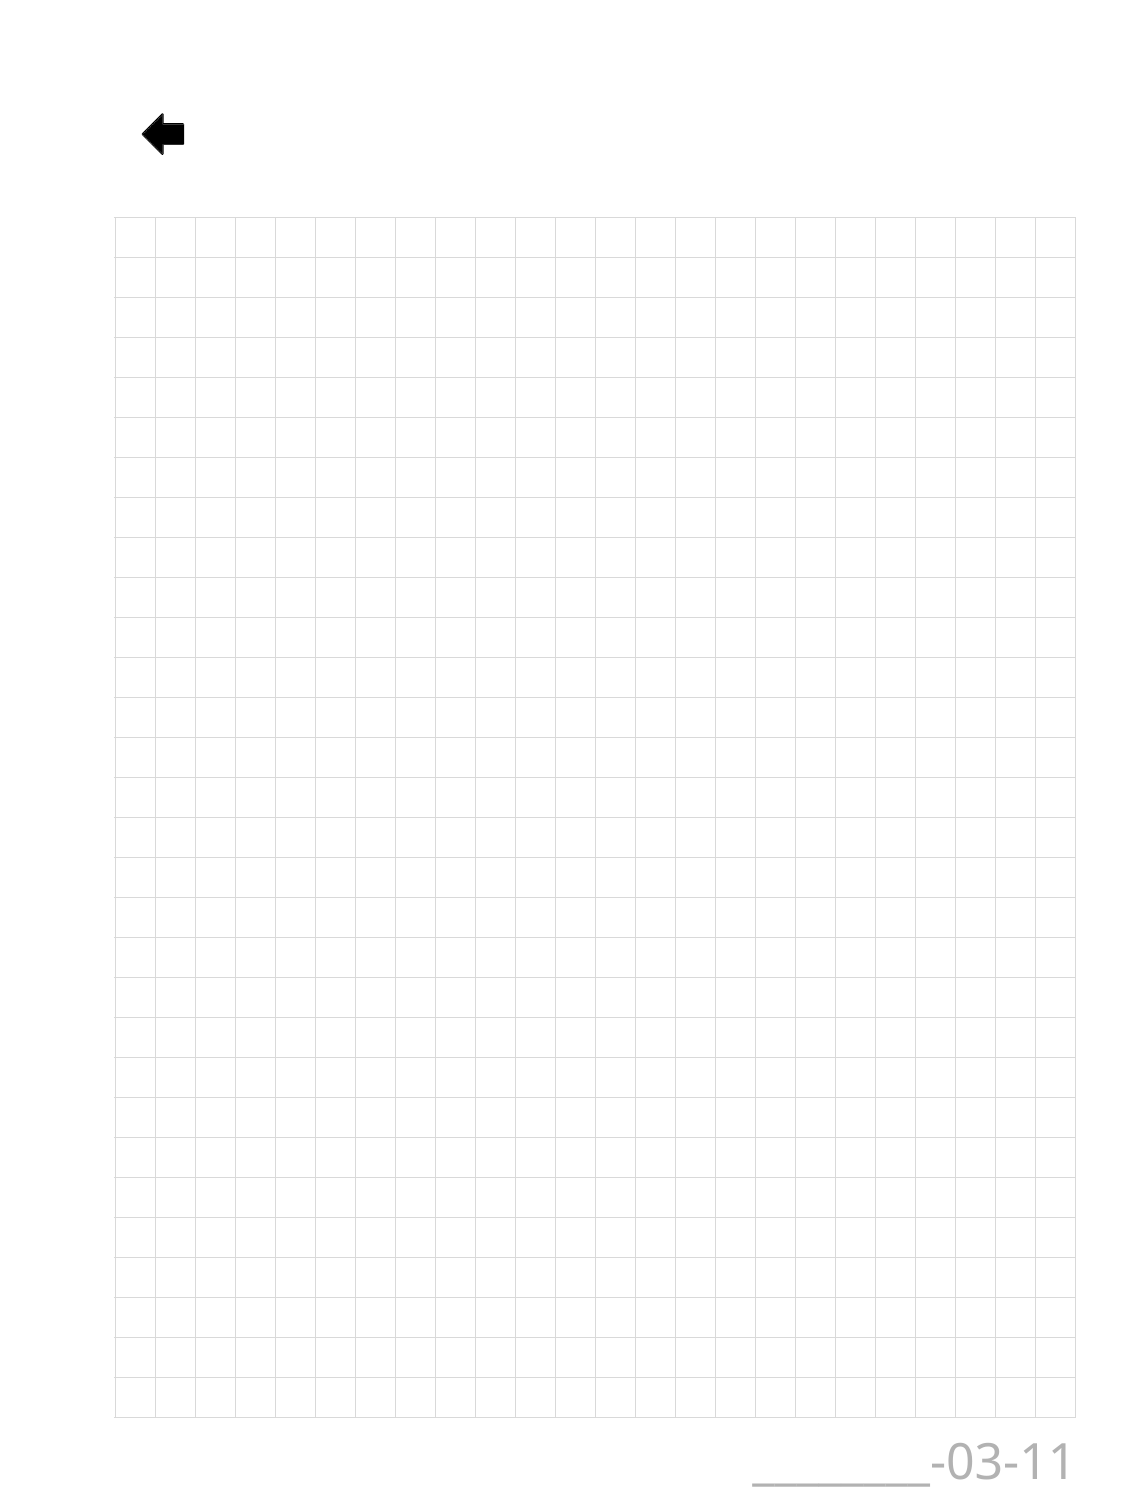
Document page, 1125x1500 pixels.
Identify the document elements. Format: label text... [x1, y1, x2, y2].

slide_number ________-03-11 [537, 1430, 1077, 1491]
picture [142, 114, 184, 155]
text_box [113, 113, 1077, 1418]
